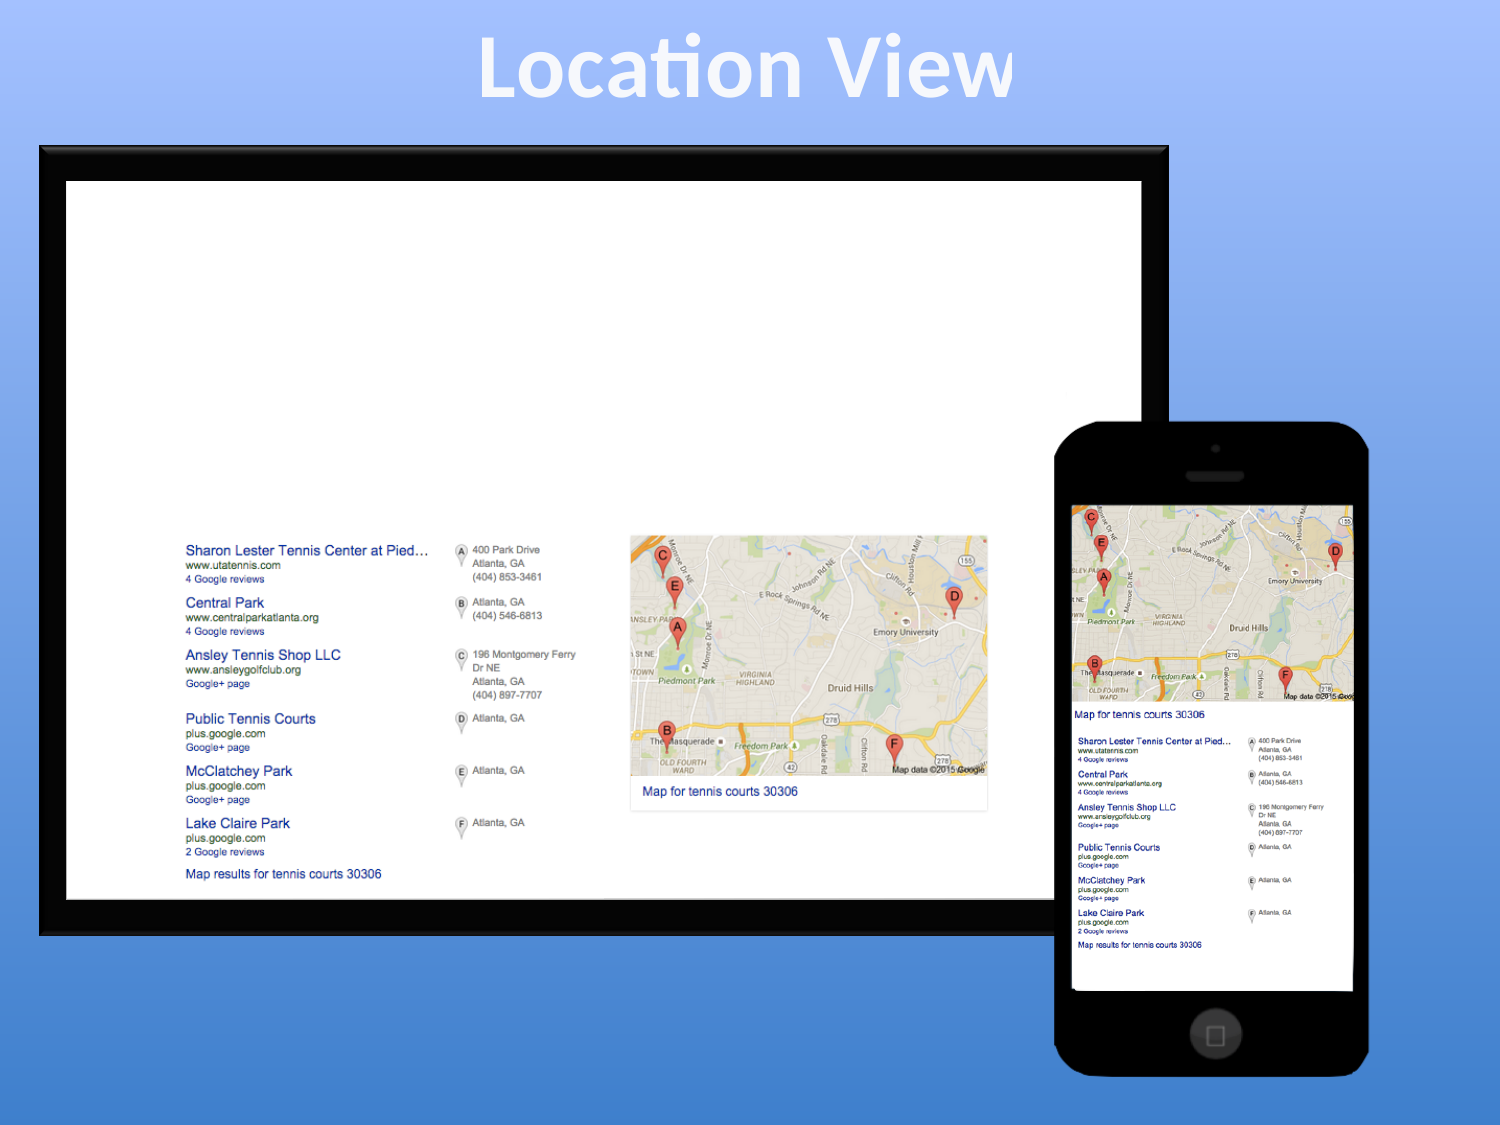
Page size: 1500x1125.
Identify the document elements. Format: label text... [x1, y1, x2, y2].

title Location View [75, 13, 1425, 108]
picture [37, 143, 1170, 939]
text_box [0, 0, 1500, 1125]
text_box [1026, 391, 1404, 1084]
